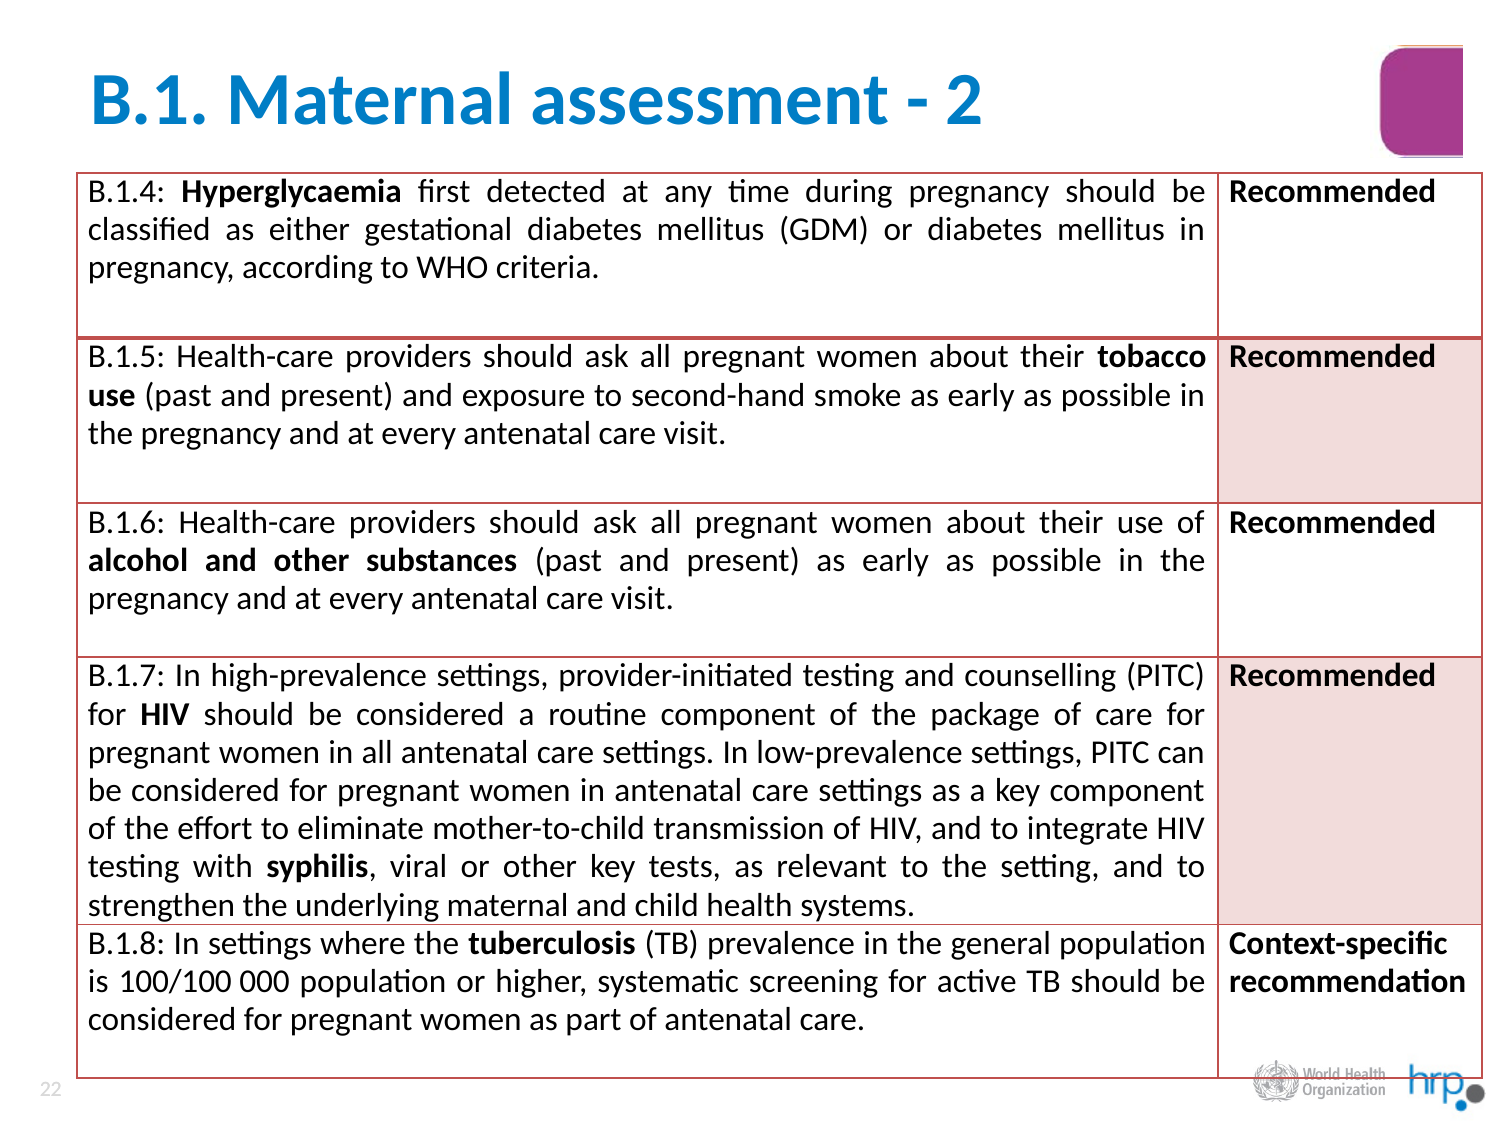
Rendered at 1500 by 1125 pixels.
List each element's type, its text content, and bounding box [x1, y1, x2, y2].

table_cell B.1.8: In settings where the tuberculosis (TB) prevalence in the general population is 100/100 000 population or higher, systematic screening for active TB should be considered for pregnant women as part of antenatal care. [78, 925, 1217, 1077]
text_box [977, 364, 1008, 470]
table_cell B.1.6: Health-care providers should ask all pregnant women about their use of alcohol and other substances (past and present) as early as possible in the pregnancy and at every antenatal care visit. [78, 504, 1217, 656]
table_cell Context-specific recommendation [1219, 925, 1481, 1077]
table_cell B.1.7: In high-prevalence settings, provider-initiated testing and counselling (PITC) for HIV should be considered a routine component of the package of care for pregnant women in all antenatal care settings. In low-prevalence settings, PITC can be considered for pregnant women in antenatal care settings as a key component of the effort to eliminate mother-to-child transmission of HIV, and to integrate HIV testing with syphilis, viral or other key tests, as relevant to the setting, and to strengthen the underlying maternal and child health systems. [78, 658, 1217, 924]
table_cell Recommended [1219, 658, 1481, 924]
table_cell Recommended [1219, 504, 1481, 656]
table_cell Recommended [1219, 340, 1481, 502]
picture [1370, 45, 1464, 158]
picture [1407, 1043, 1486, 1122]
table_header B.1.4: Hyperglycaemia first detected at any time during pregnancy should be classified as either gestational diabetes mellitus (GDM) or diabetes mellitus in pregnancy, according to WHO criteria. [78, 174, 1217, 336]
picture [1253, 1079, 1385, 1102]
title B.1. Maternal assessment - 2 [75, 30, 1425, 158]
table_cell B.1.5: Health-care providers should ask all pregnant women about their tobacco use (past and present) and exposure to second-hand smoke as early as possible in the pregnancy and at every antenatal care visit. [78, 340, 1217, 502]
table_header Recommended [1219, 174, 1481, 336]
